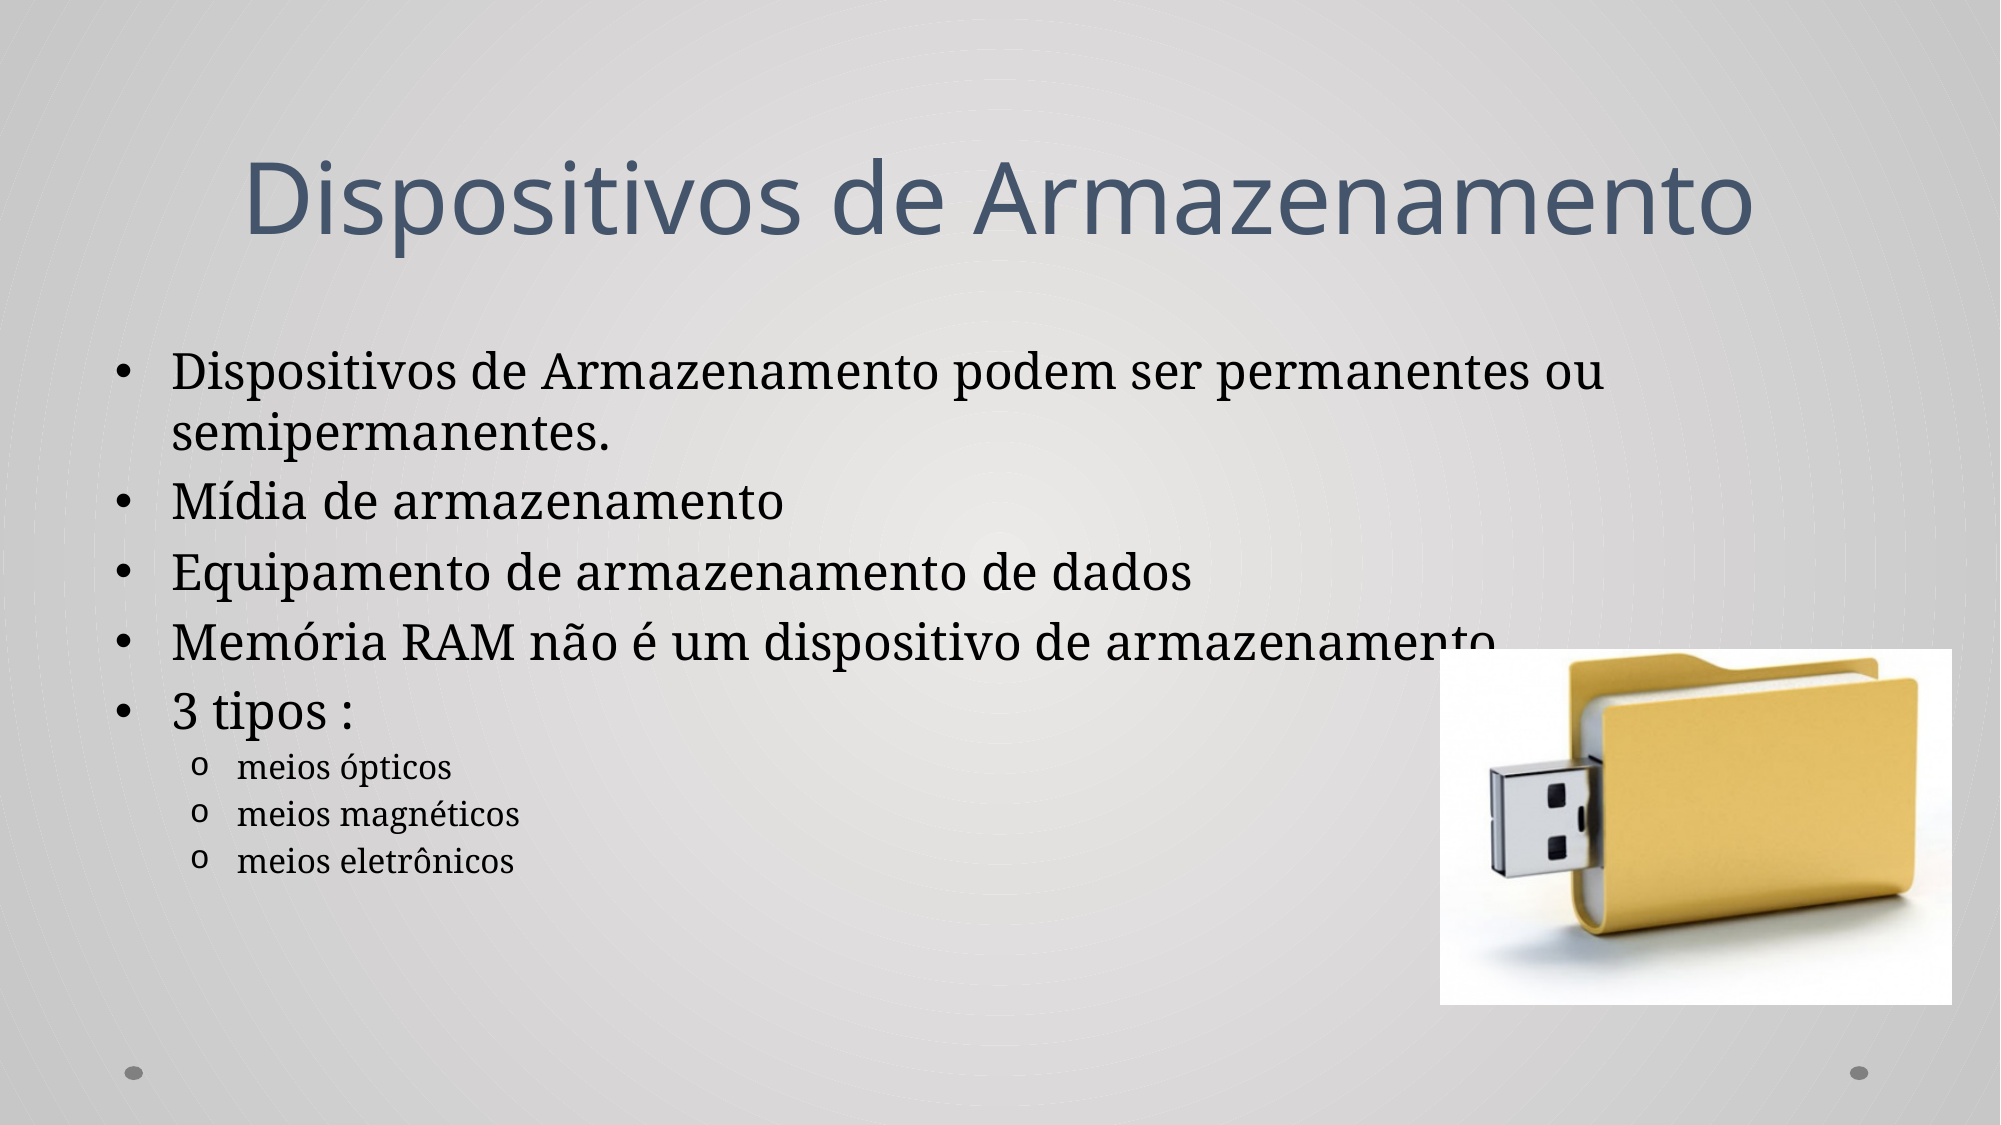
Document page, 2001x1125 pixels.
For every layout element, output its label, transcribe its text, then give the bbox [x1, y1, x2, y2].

list Dispositivos de Armazenamento podem ser permanentes ou semipermanentes. Mídia de armazenamento Equipamento de armazenamento de dados Memória RAM não é um dispositivo de armazenamento 3 tipos : meios ópticos meios magnéticos meios eletrônicos [99, 262, 1900, 1005]
title Dispositivos de Armazenamento [99, 0, 1900, 262]
picture [1440, 649, 1952, 1005]
